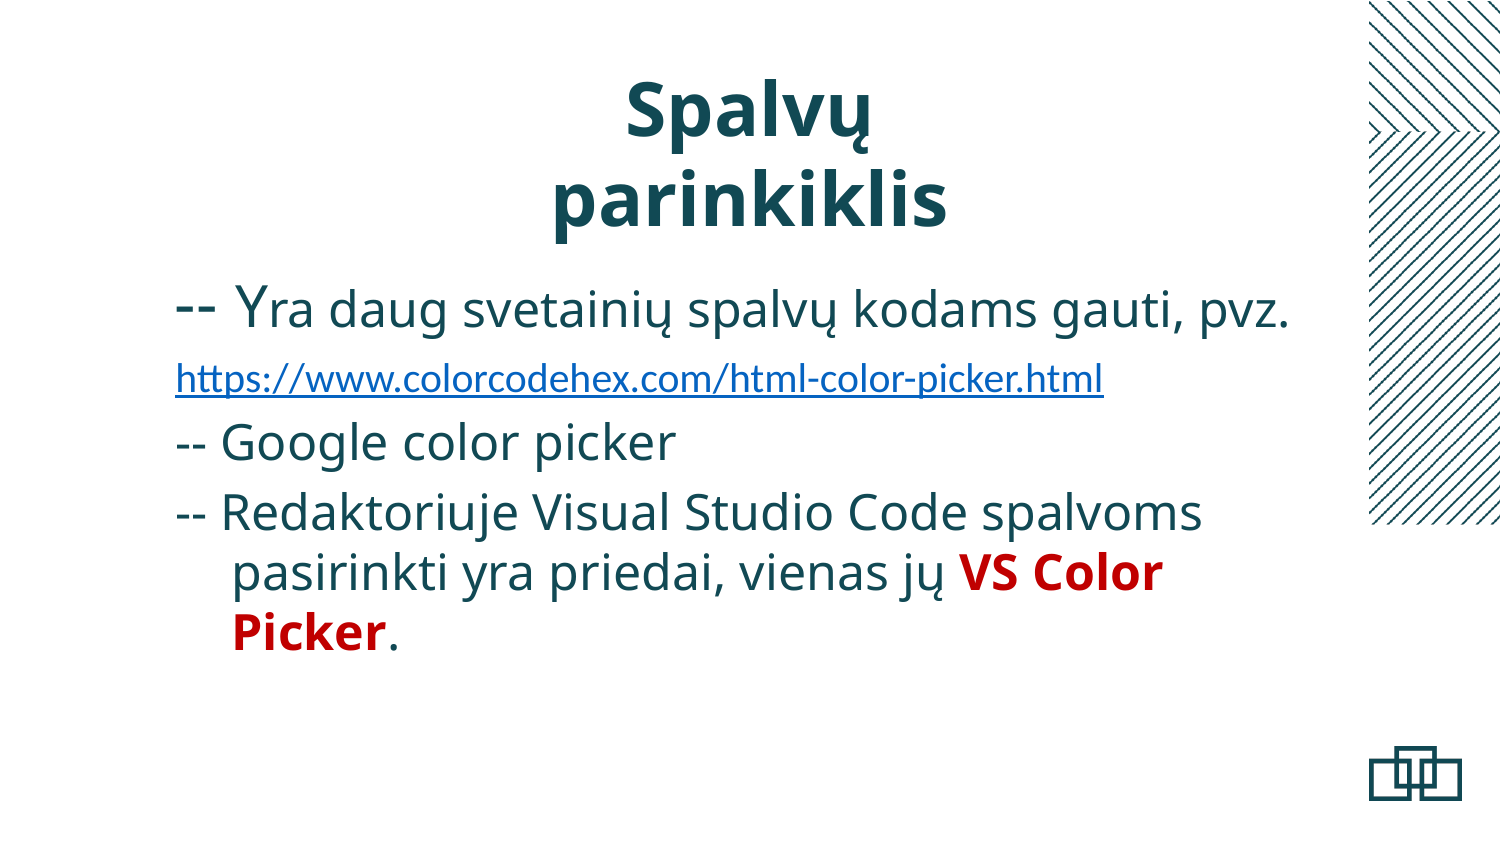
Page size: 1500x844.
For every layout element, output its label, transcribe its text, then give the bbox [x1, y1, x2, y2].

picture [1369, 0, 1500, 525]
text_box Spalvų parinkiklis [423, 117, 1077, 185]
picture [1369, 746, 1462, 801]
text_box -- Yra daug svetainių spalvų kodams gauti, pvz. https://www.colorcodehex.com/html-color-picker.html -- Google color picker -- Redaktoriuje Visual Studio Code spalvoms pasirinkti yra priedai, vienas jų VS Color Picker. [160, 253, 1340, 667]
